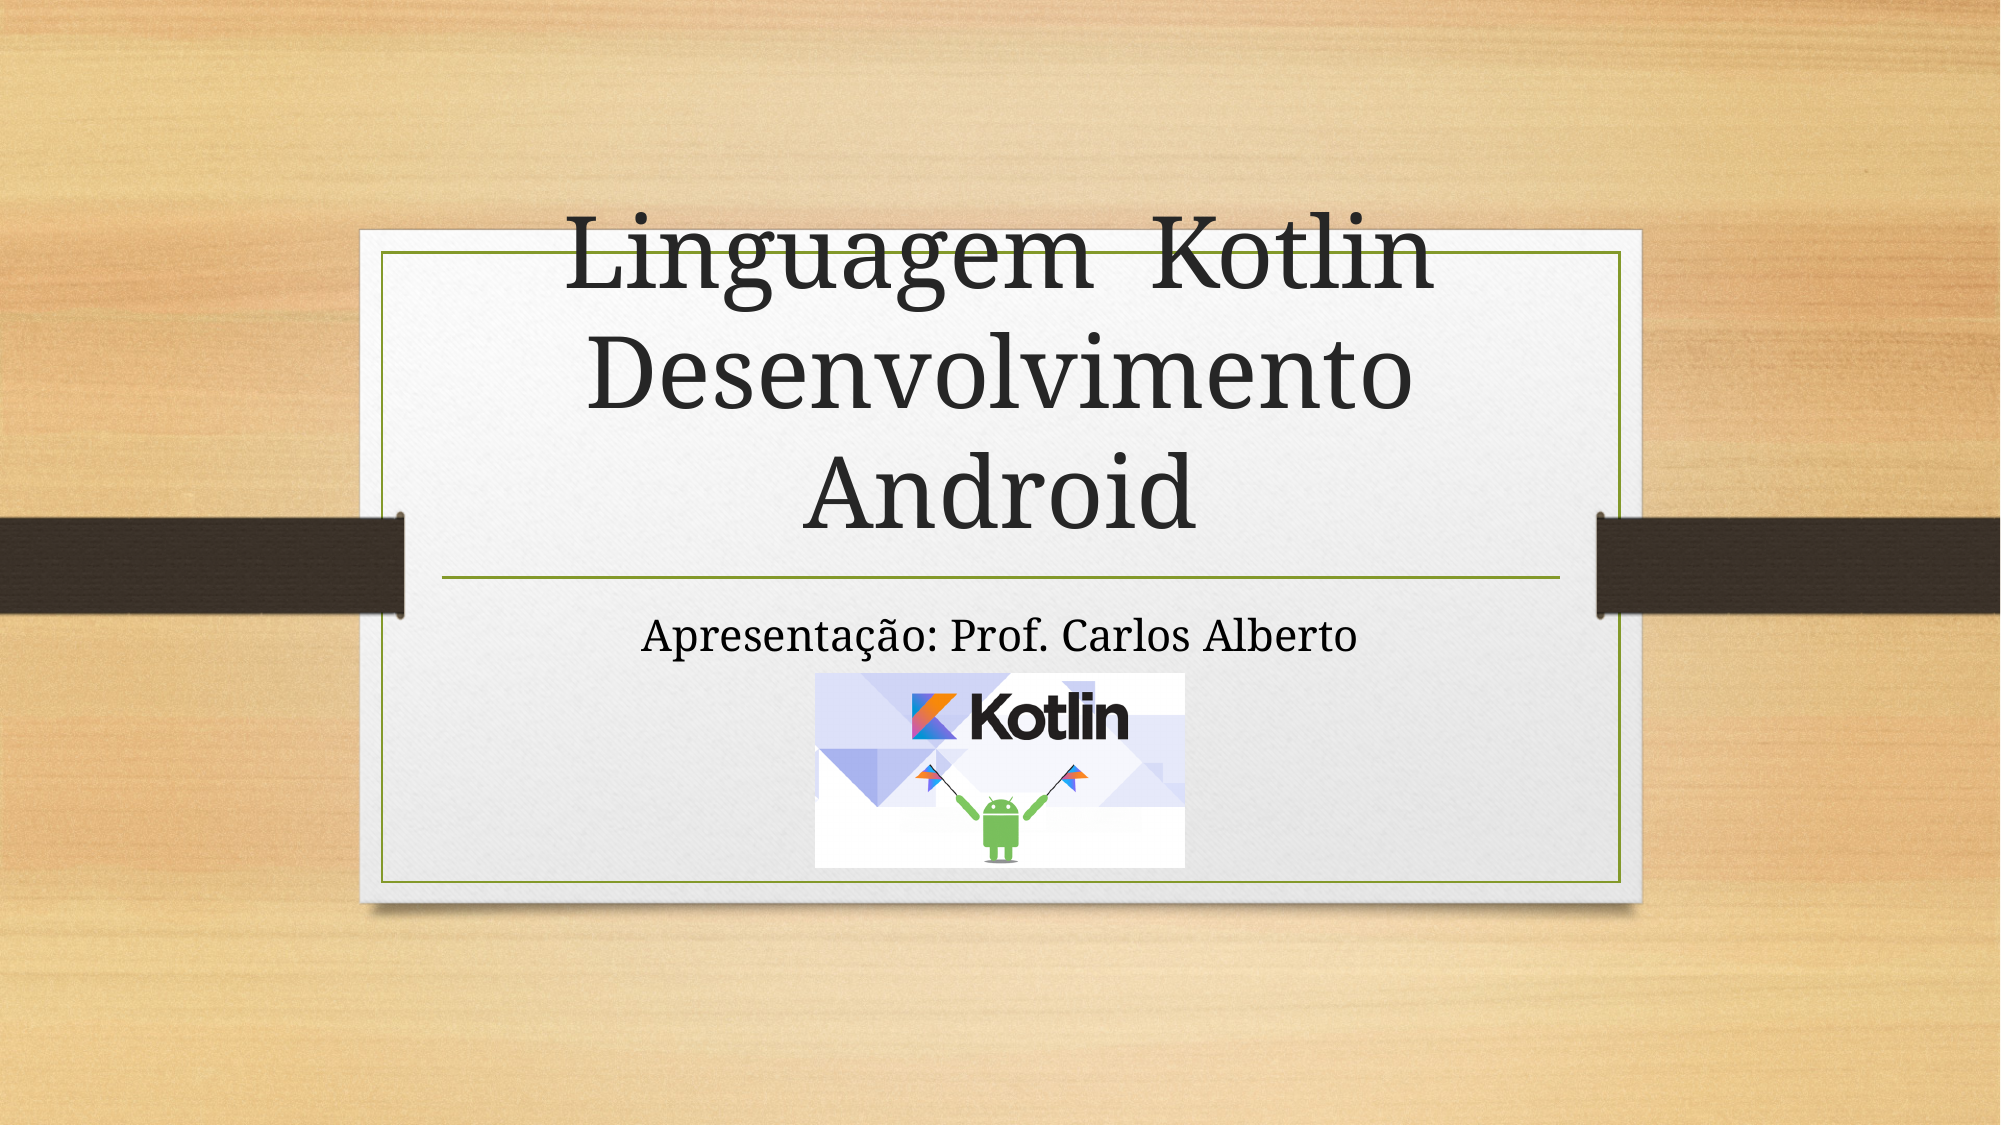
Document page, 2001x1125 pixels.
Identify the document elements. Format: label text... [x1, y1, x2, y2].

title Linguagem Kotlin Desenvolvimento Android [441, 306, 1560, 556]
subtitle Apresentação: Prof. Carlos Alberto [441, 600, 1560, 817]
picture [0, 0, 2001, 1125]
